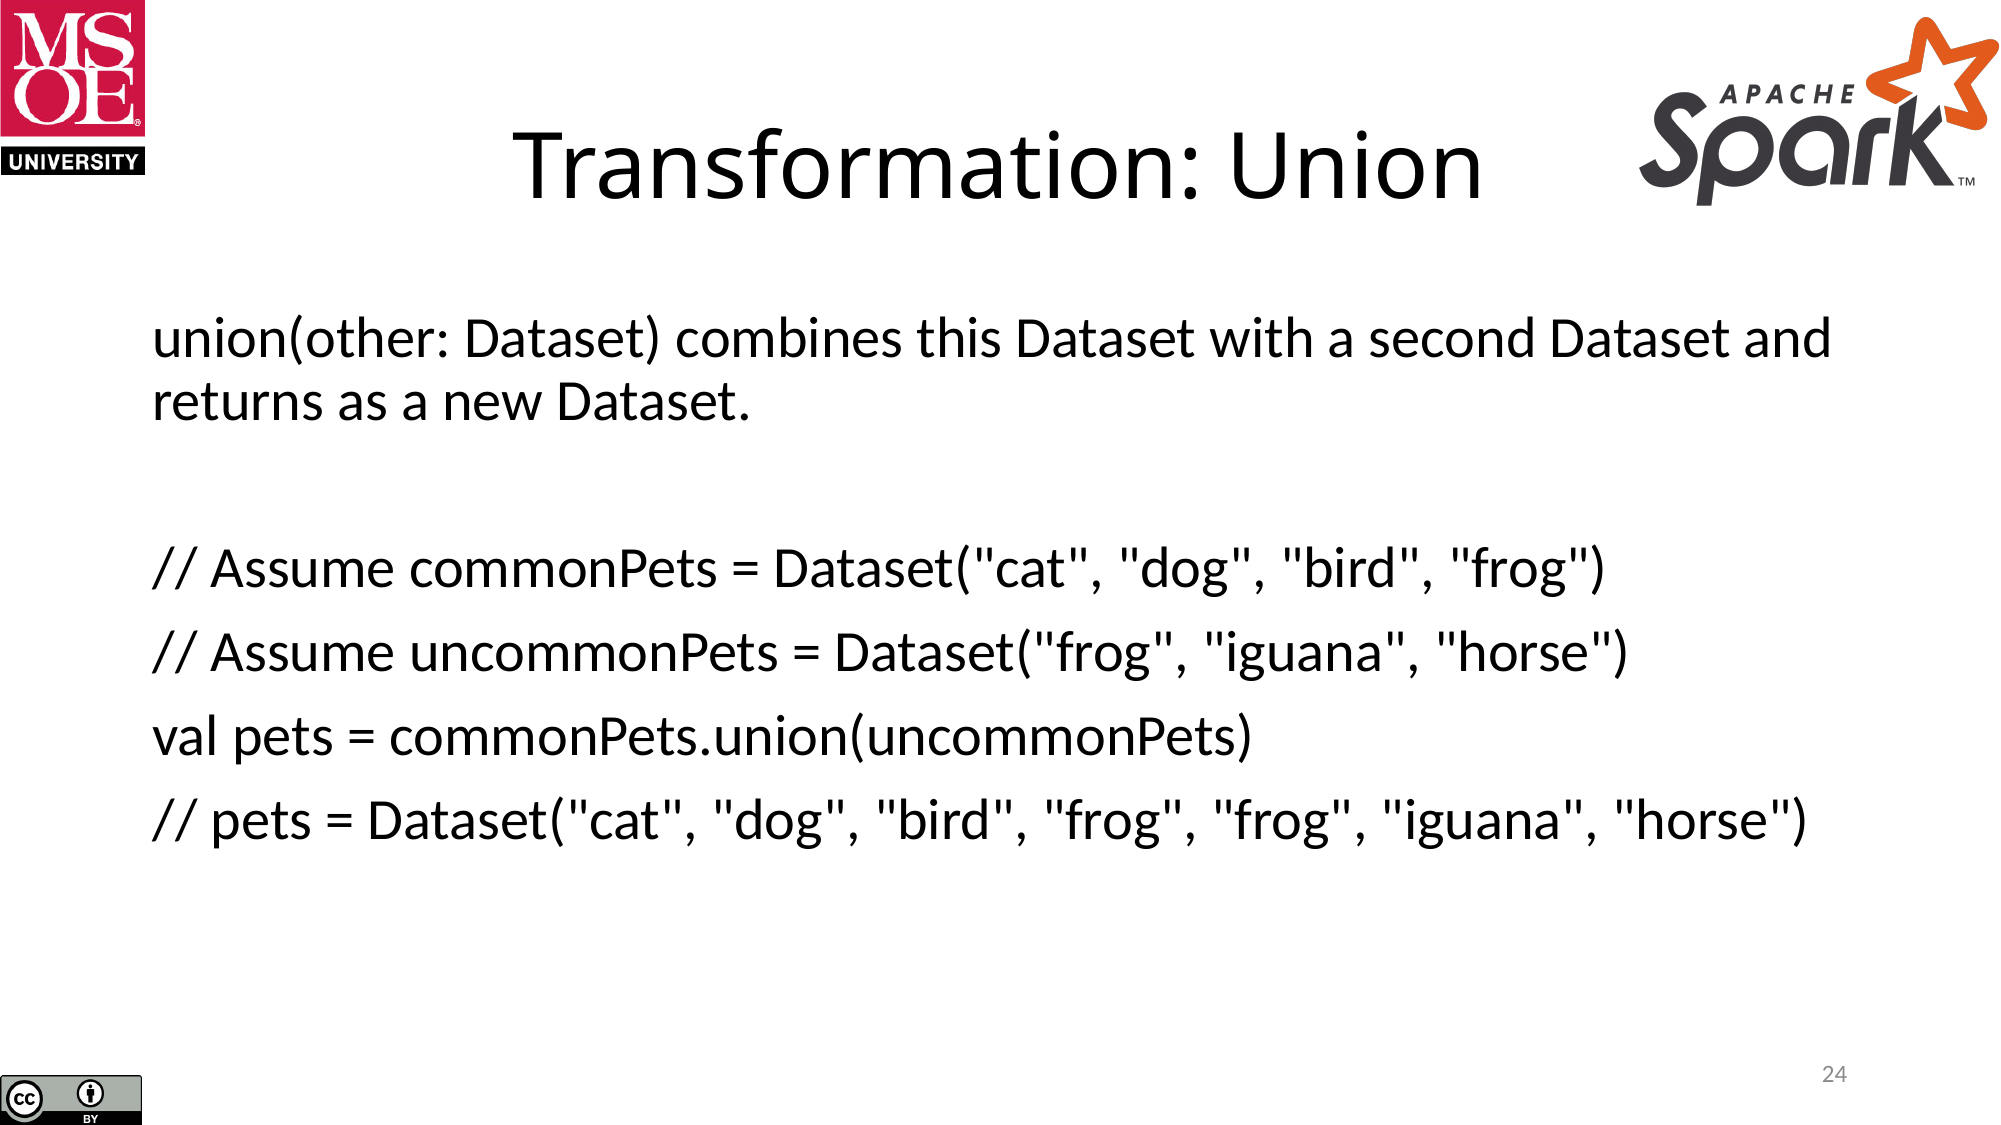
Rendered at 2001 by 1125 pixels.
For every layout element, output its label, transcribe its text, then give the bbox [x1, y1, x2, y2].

slide_number 24 [1412, 1042, 1863, 1103]
picture [0, 1075, 142, 1125]
picture [0, 0, 145, 175]
picture [1638, 17, 2000, 206]
title Transformation: Union [137, 59, 1863, 278]
list union(other: Dataset) combines this Dataset with a second Dataset and returns as a new Dataset. // Assume commonPets = Dataset("cat", "dog", "bird", "frog") // Assume uncommonPets = Dataset("frog", "iguana", "horse") val pets = commonPets.union(uncommonPets) // pets = Dataset("cat", "dog", "bird", "frog", "frog", "iguana", "horse") [137, 299, 1863, 1014]
